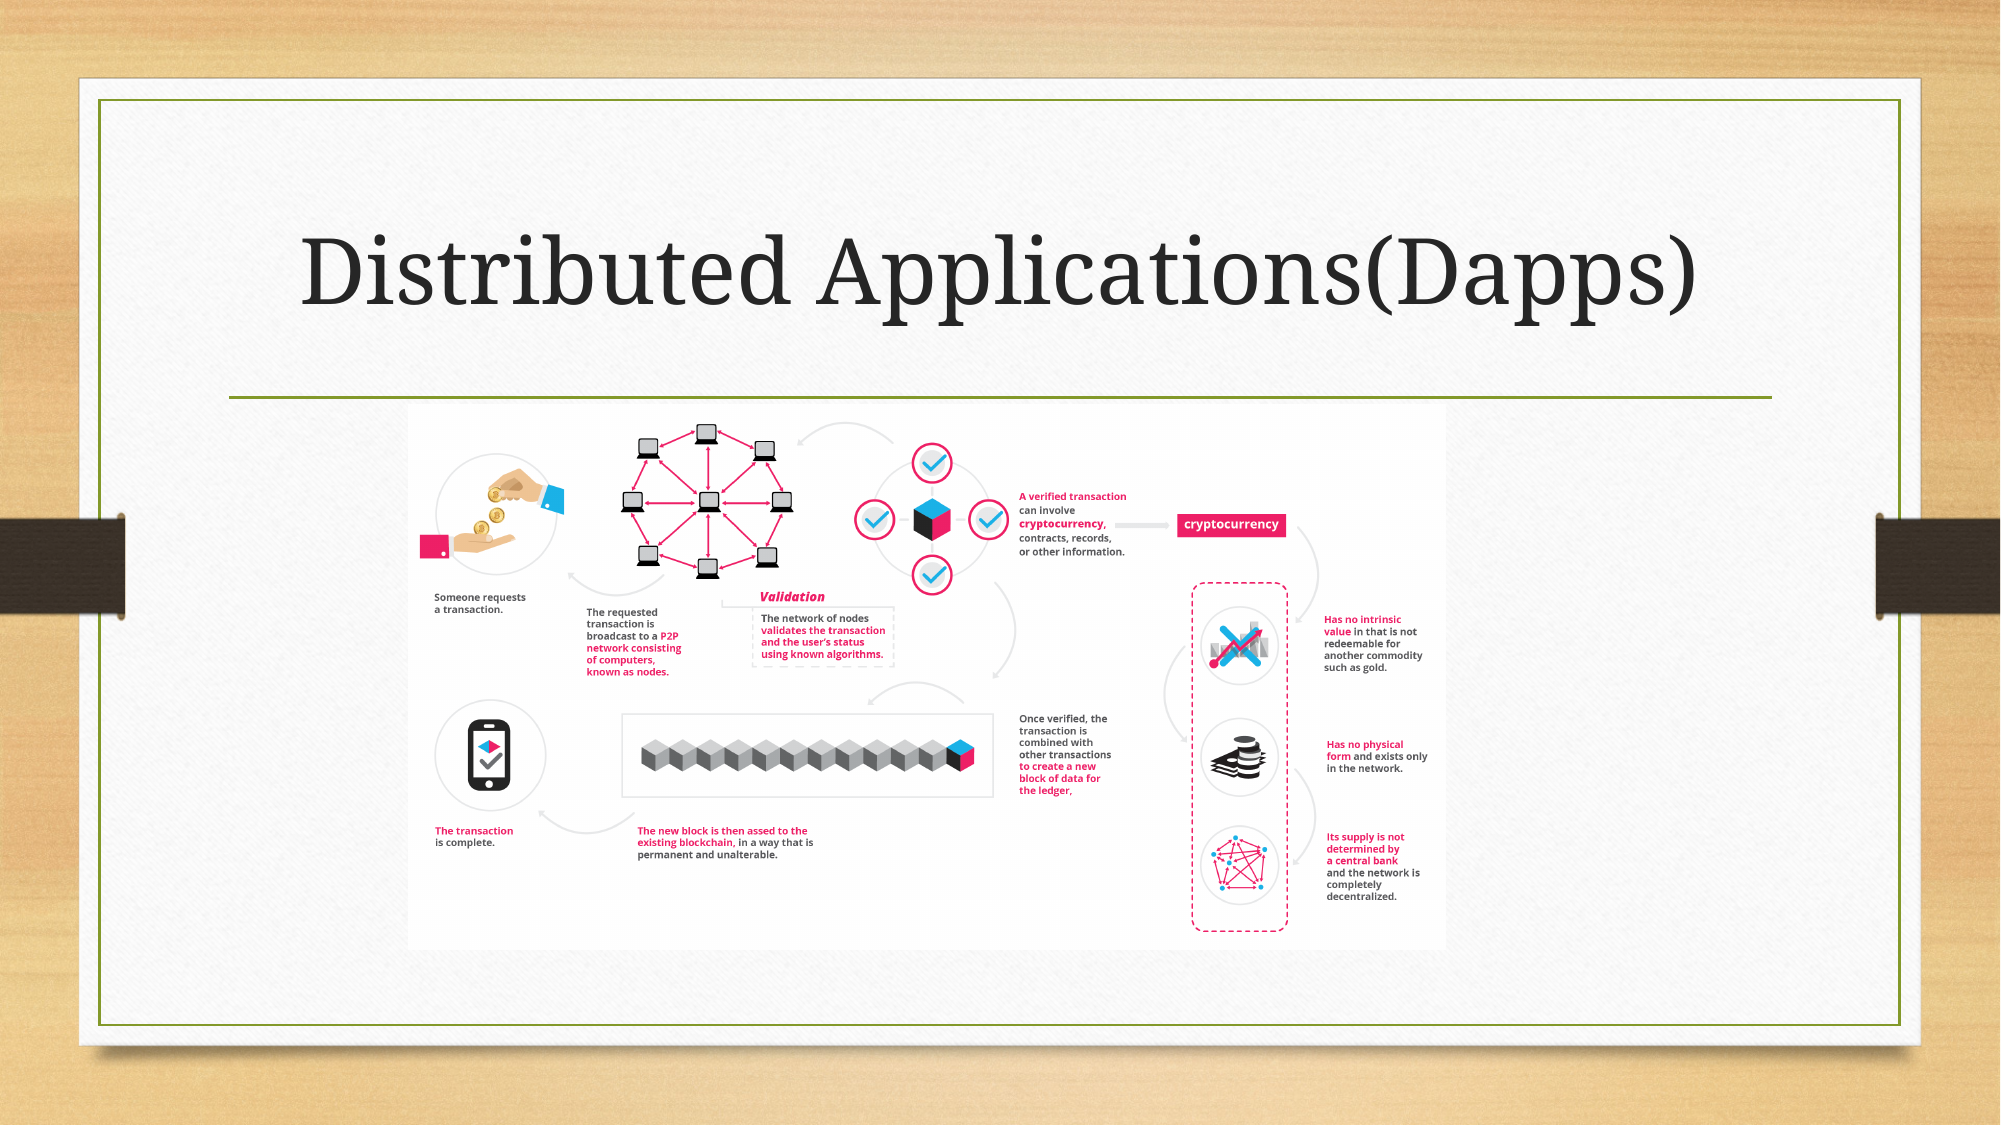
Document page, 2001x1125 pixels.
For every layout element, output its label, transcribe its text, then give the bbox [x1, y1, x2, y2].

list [408, 404, 1446, 950]
picture [0, 0, 2001, 1125]
title Distributed Applications(Dapps) [212, 161, 1788, 375]
